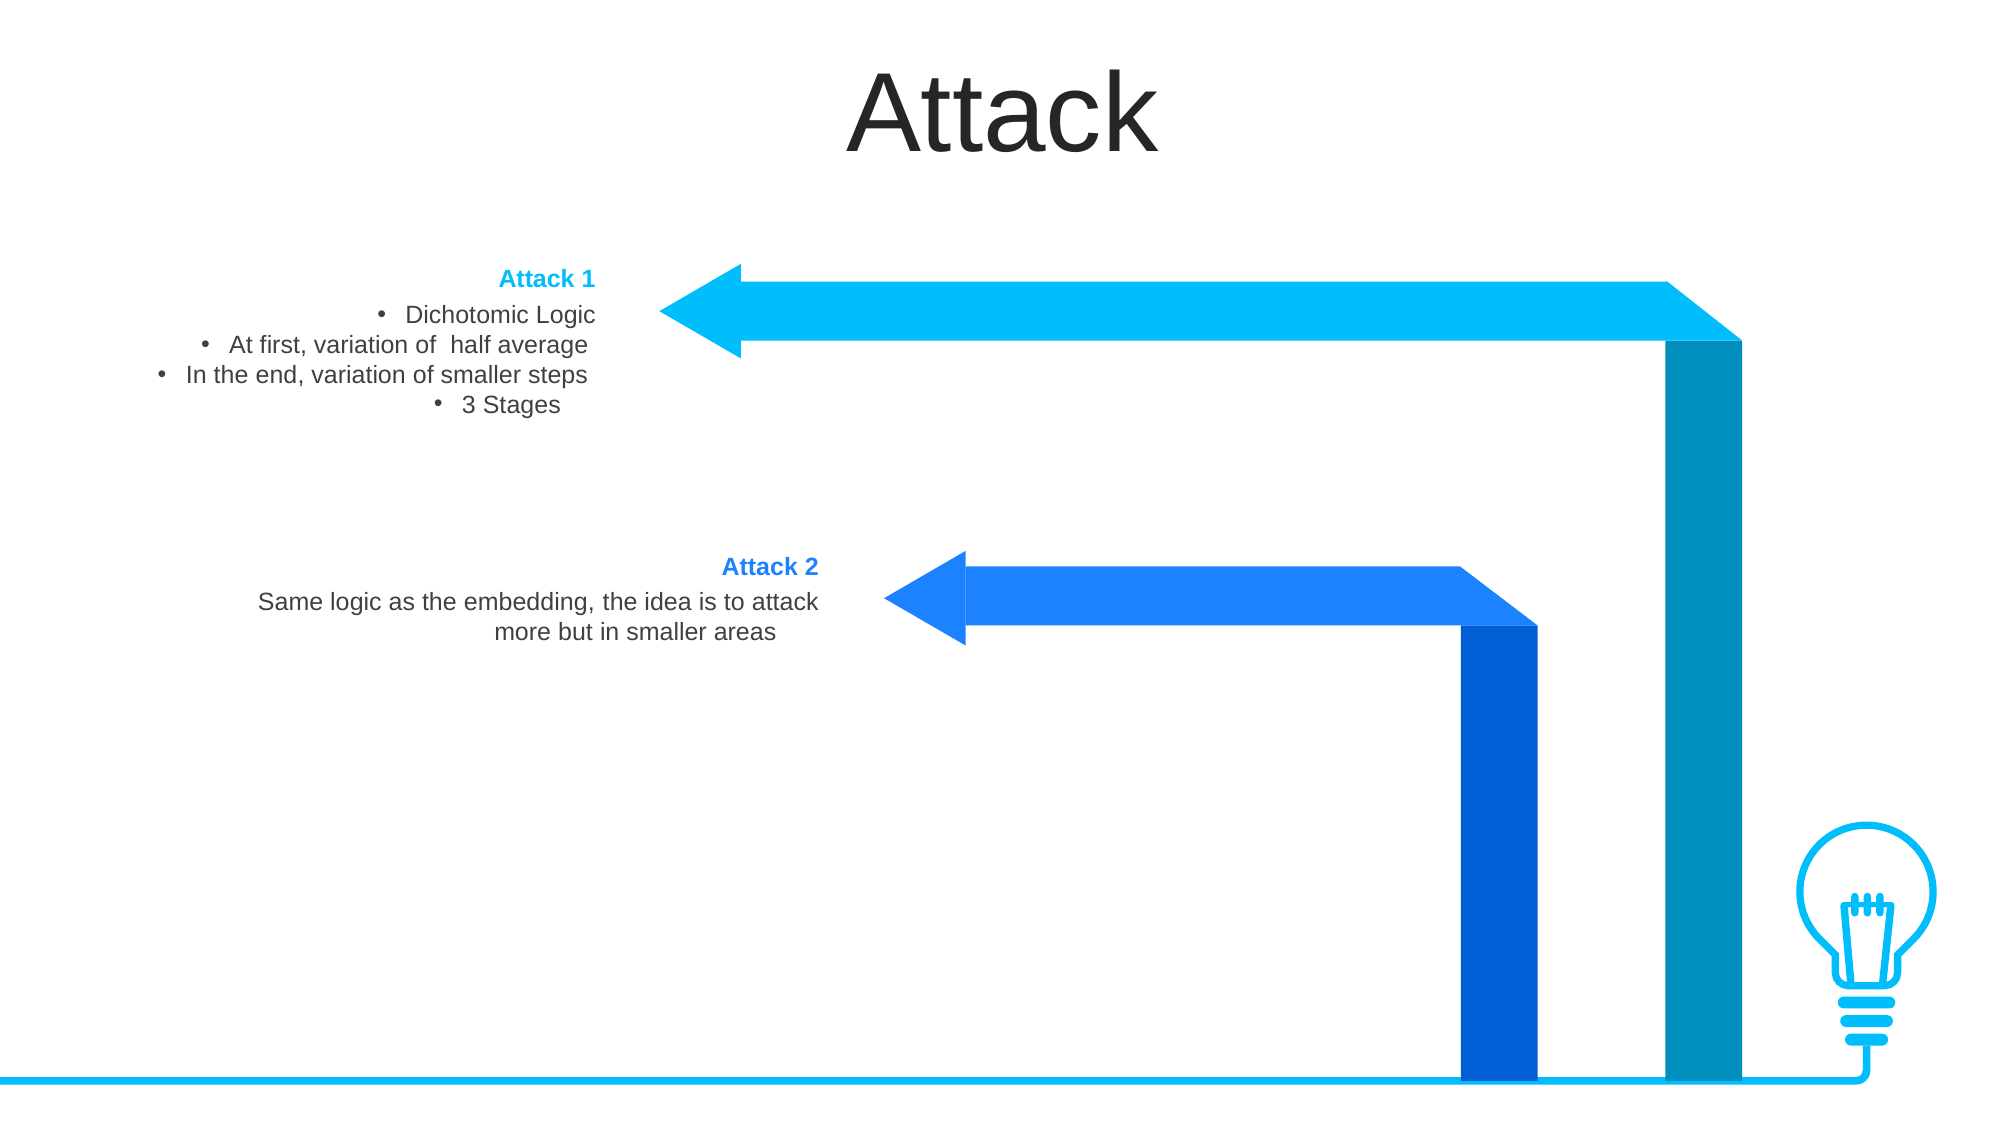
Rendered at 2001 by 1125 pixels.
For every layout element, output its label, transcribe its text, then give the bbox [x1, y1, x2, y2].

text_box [211, 542, 834, 654]
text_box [0, 255, 611, 428]
text_box [657, 262, 742, 361]
text_box [1460, 627, 1539, 1082]
text_box [967, 565, 1541, 627]
text_box [881, 549, 967, 648]
text_box [742, 280, 1746, 342]
text_box [1664, 342, 1743, 1082]
list Attack [53, 55, 1952, 175]
